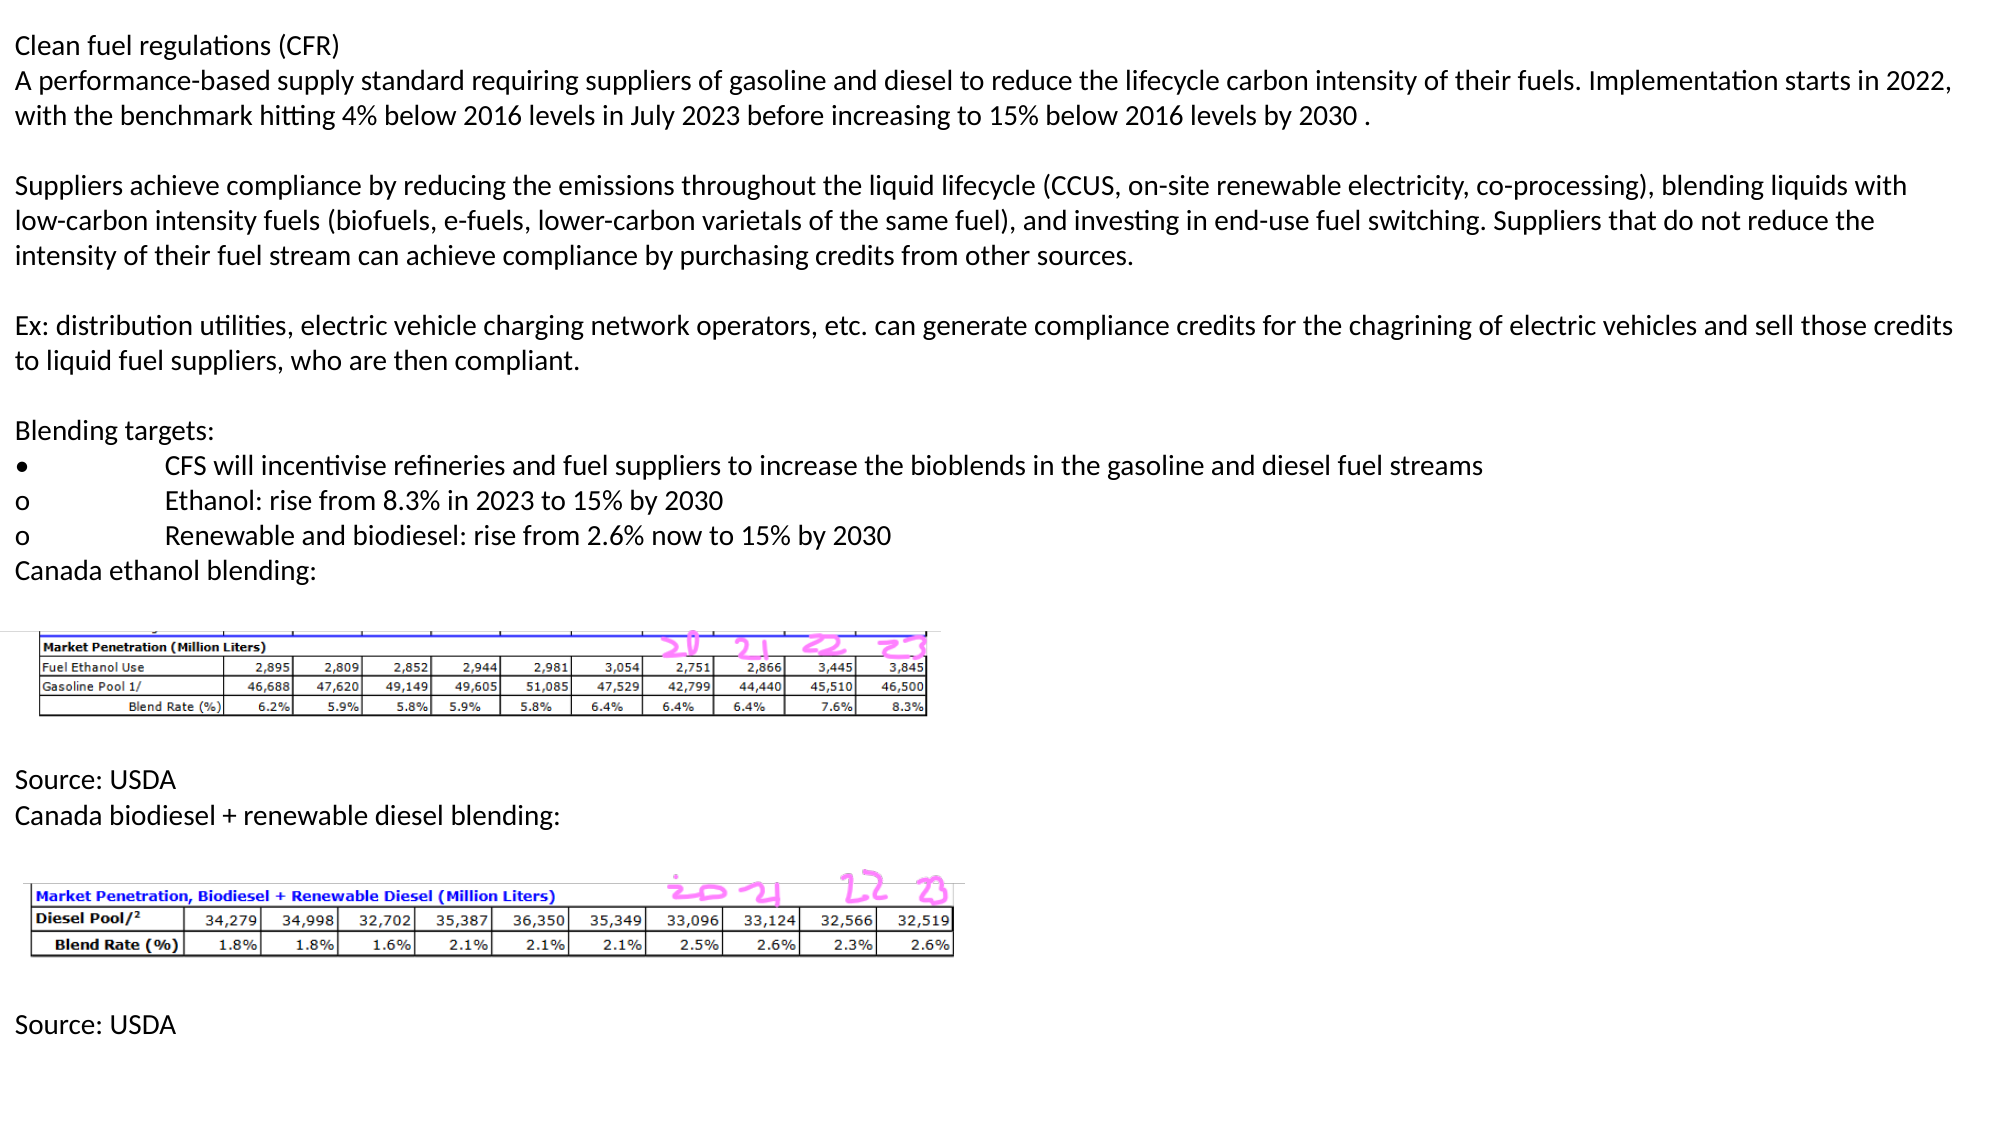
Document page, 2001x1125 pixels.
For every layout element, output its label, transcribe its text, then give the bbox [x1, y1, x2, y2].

picture [0, 628, 941, 728]
picture [23, 868, 965, 973]
text_box Clean fuel regulations (CFR) A performance-based supply standard requiring suppliers of gasoline and diesel to reduce the lifecycle carbon intensity of their fuels. Implementation starts in 2022, with the benchmark hitting 4% below 2016 levels in July 2023 before increasing to 15% below 2016 levels by 2030 . Suppliers achieve compliance by reducing the emissions throughout the liquid lifecycle (CCUS, on-site renewable electricity, co-processing), blending liquids with low-carbon intensity fuels (biofuels, e-fuels, lower-carbon varietals of the same fuel), and investing in end-use fuel switching. Suppliers that do not reduce the intensity of their fuel stream can achieve compliance by purchasing credits from other sources. Ex: distribution utilities, electric vehicle charging network operators, etc. can generate compliance credits for the chagrining of electric vehicles and sell those credits to liquid fuel suppliers, who are then compliant. Blending targets: • CFS will incentivise refineries and fuel suppliers to increase the bioblends in the gasoline and diesel fuel streams o Ethanol: rise from 8.3% in 2023 to 15% by 2030 o Renewable and biodiesel: rise from 2.6% now to 15% by 2030 Canada ethanol blending: Source: USDA Canada biodiesel + renewable diesel blending: Source: USDA [0, 19, 1976, 1048]
